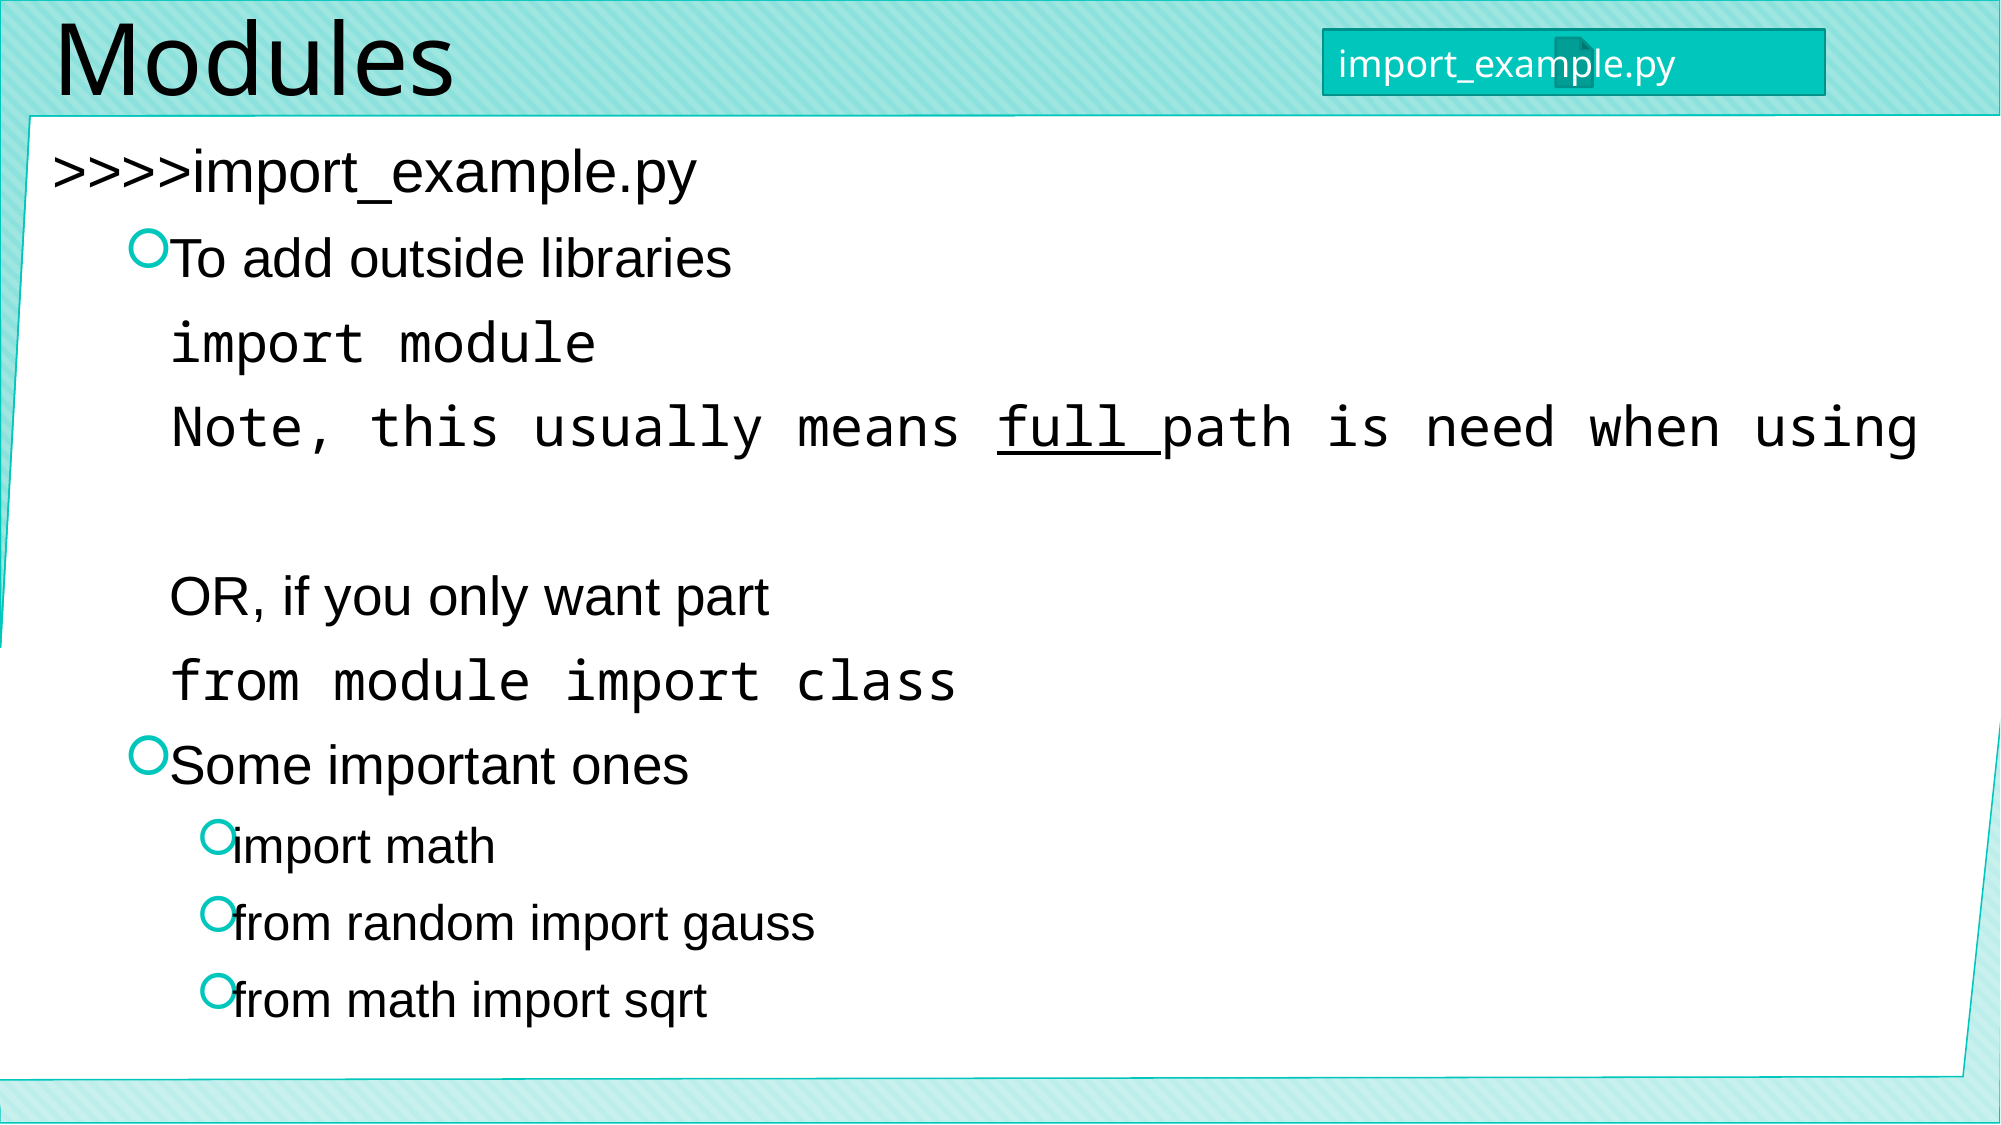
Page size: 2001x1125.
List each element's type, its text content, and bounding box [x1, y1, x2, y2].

title Modules [37, 6, 1939, 106]
list >>>>import_example.py To add outside libraries import module Note, this usually means full path is need when using OR, if you only want part from module import class Some important ones import math from random import gauss from math import sqrt [37, 124, 1939, 1059]
text_box import_example.py [1322, 28, 1826, 96]
